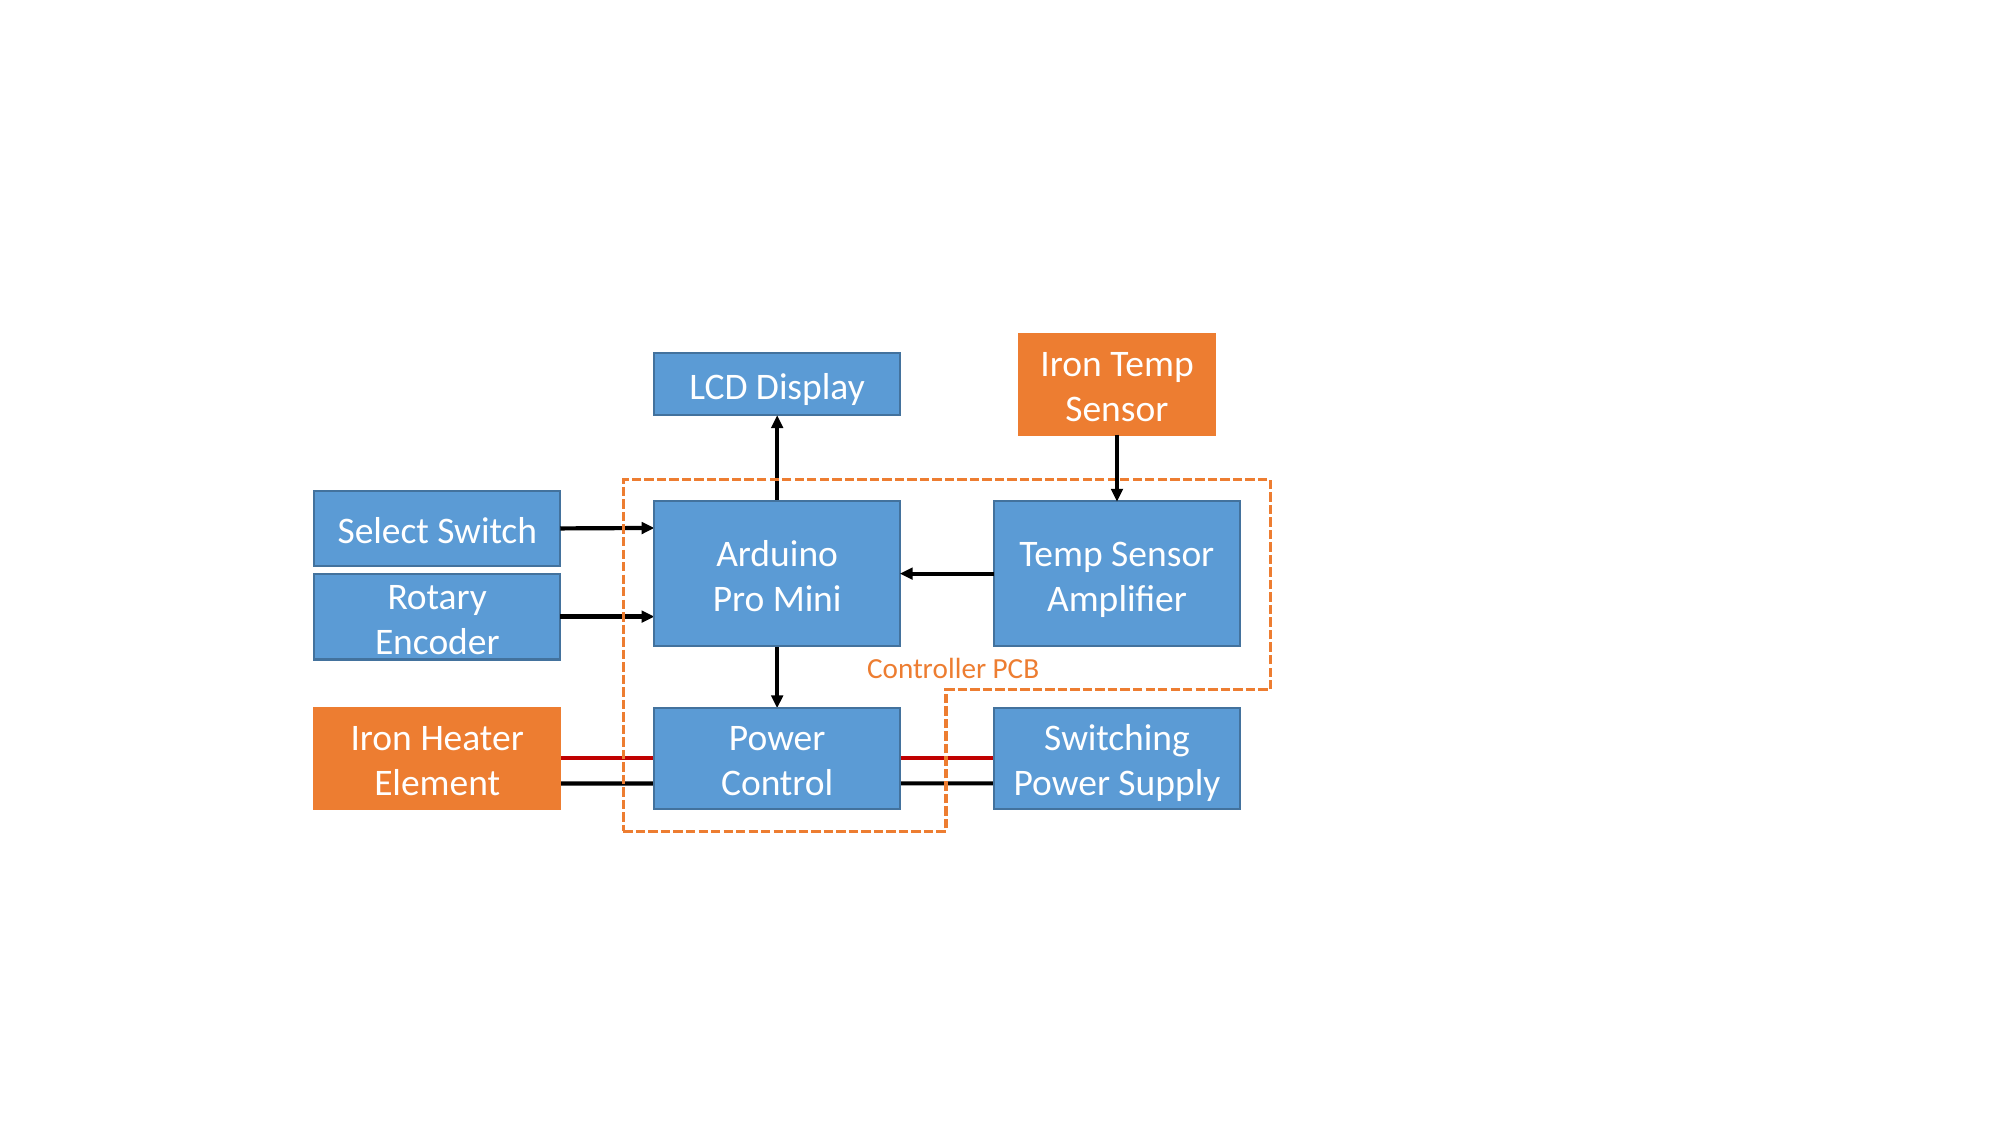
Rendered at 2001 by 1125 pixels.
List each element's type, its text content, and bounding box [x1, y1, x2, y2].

text_box Iron Temp Sensor [1018, 333, 1216, 436]
text_box [622, 759, 947, 783]
text_box [622, 479, 1271, 758]
text_box Rotary Encoder [313, 573, 561, 661]
text_box Select Switch [313, 490, 561, 567]
text_box [622, 784, 947, 832]
text_box Switching Power Supply [993, 707, 1241, 810]
text_box Iron Heater Element [313, 707, 561, 810]
text_box LCD Display [653, 352, 901, 416]
